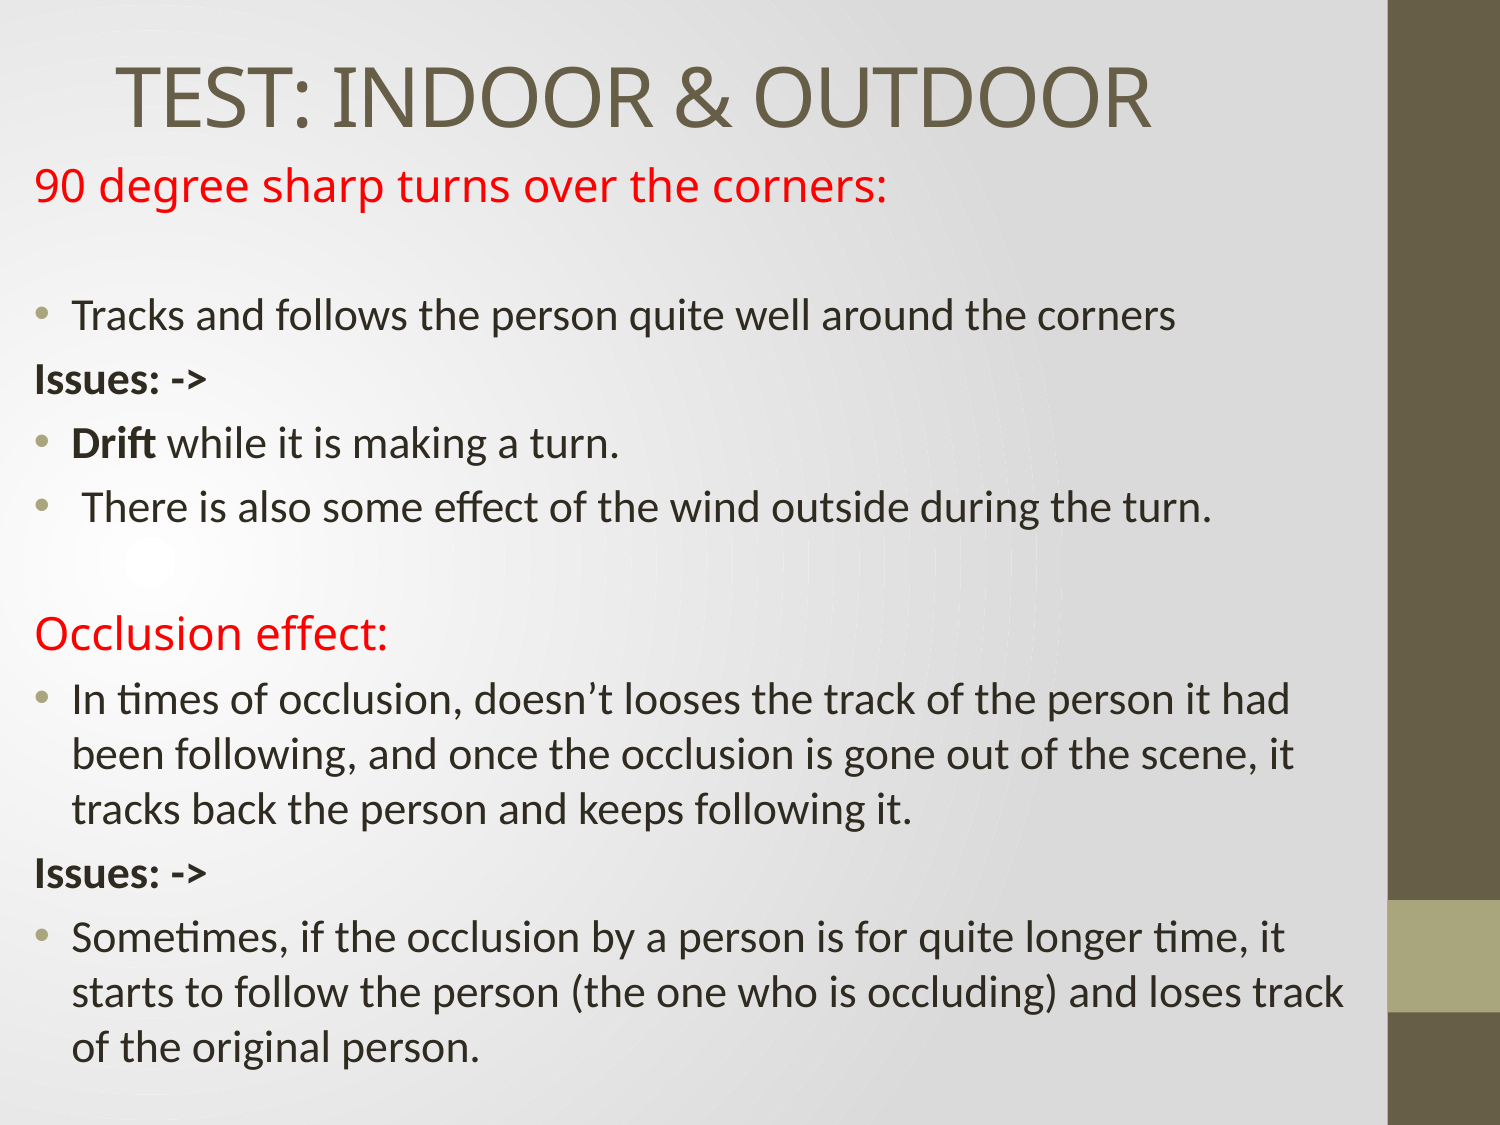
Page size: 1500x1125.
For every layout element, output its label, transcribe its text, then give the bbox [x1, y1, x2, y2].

list 90 degree sharp turns over the corners: Tracks and follows the person quite well around the corners Issues: -> Drift while it is making a turn. There is also some effect of the wind outside during the turn. Occlusion effect: In times of occlusion, doesn’t looses the track of the person it had been following, and once the occlusion is gone out of the scene, it tracks back the person and keeps following it. Issues: -> Sometimes, if the occlusion by a person is for quite longer time, it starts to follow the person (the one who is occluding) and loses track of the original person. [0, 149, 1388, 1125]
text_box TEST: INDOOR & OUTDOOR [100, 0, 1401, 188]
